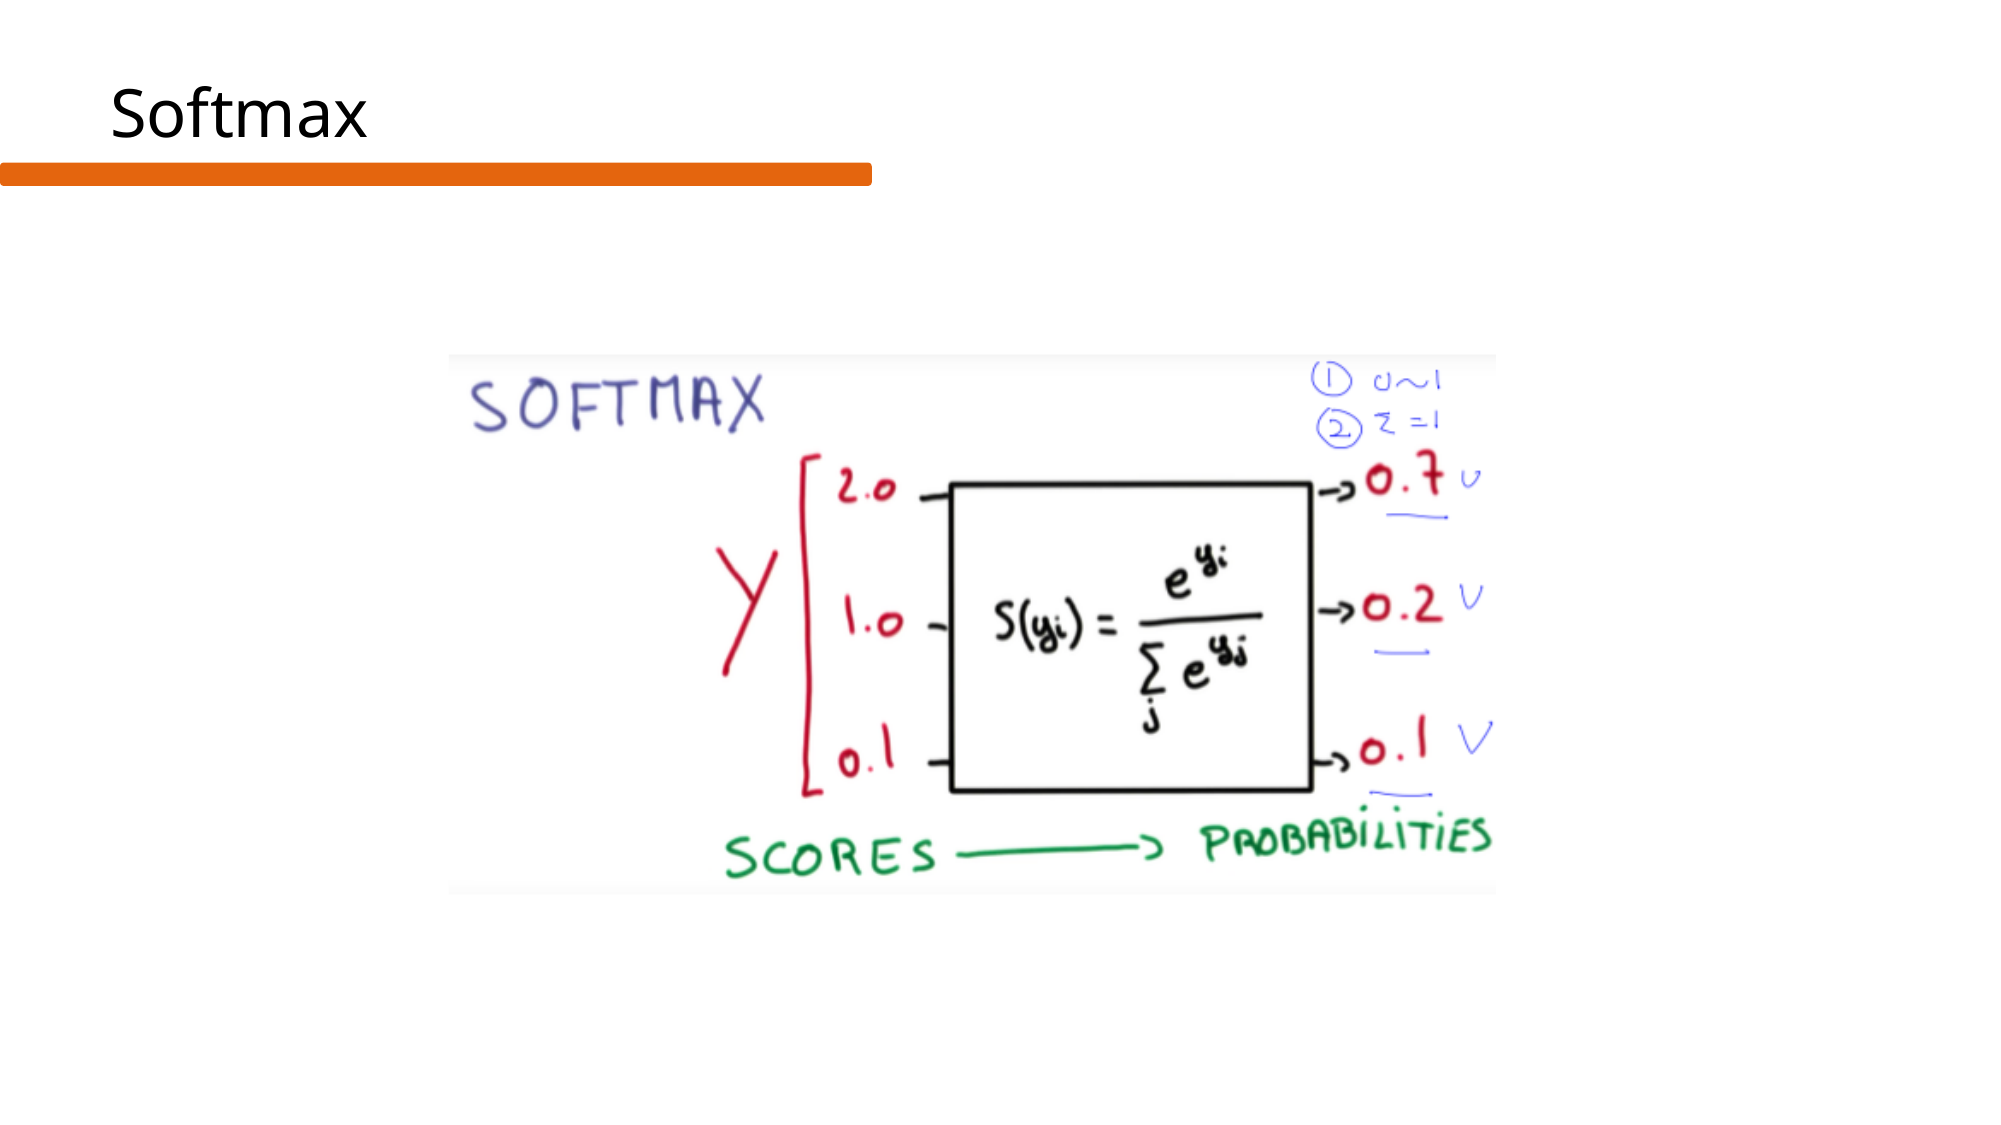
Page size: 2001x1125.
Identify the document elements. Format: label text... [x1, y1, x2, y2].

text_box Softmax [95, 63, 768, 159]
text_box [0, 161, 873, 187]
picture [448, 331, 1504, 902]
